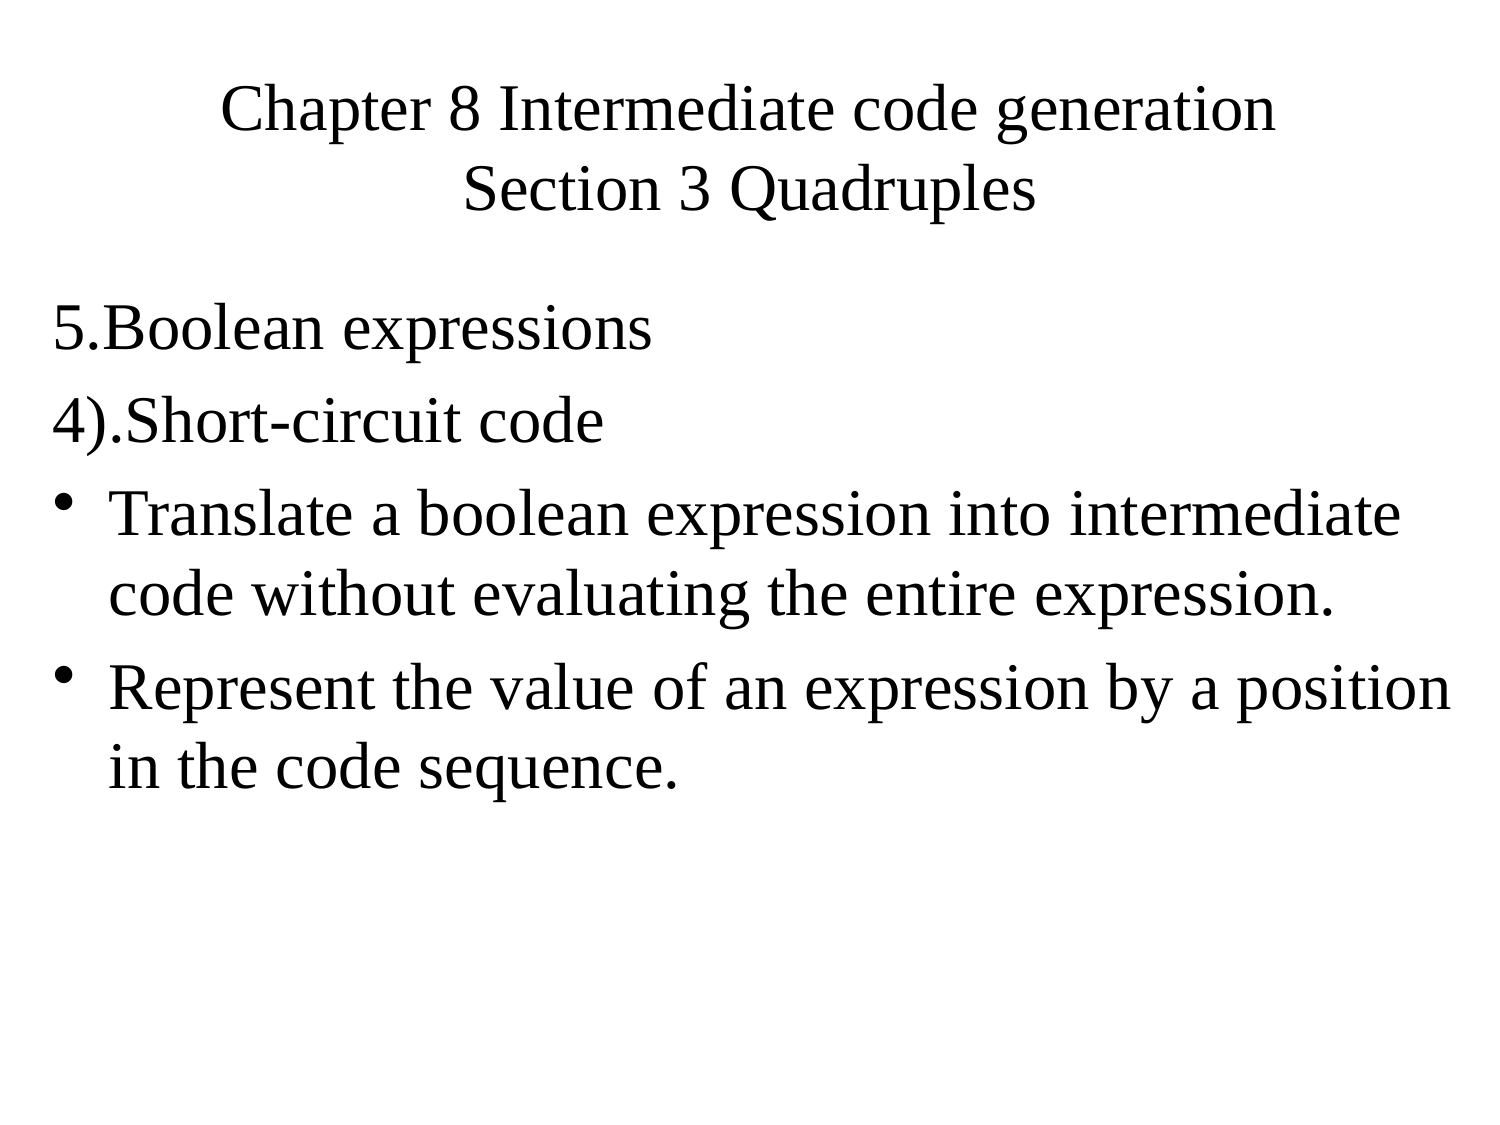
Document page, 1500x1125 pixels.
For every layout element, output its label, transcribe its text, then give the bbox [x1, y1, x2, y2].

title Chapter 8 Intermediate code generation Section 3 Quadruples [112, 24, 1388, 263]
list 5.Boolean expressions 4).Short-circuit code Translate a boolean expression into intermediate code without evaluating the entire expression. Represent the value of an expression by a position in the code sequence. [37, 275, 1475, 1025]
